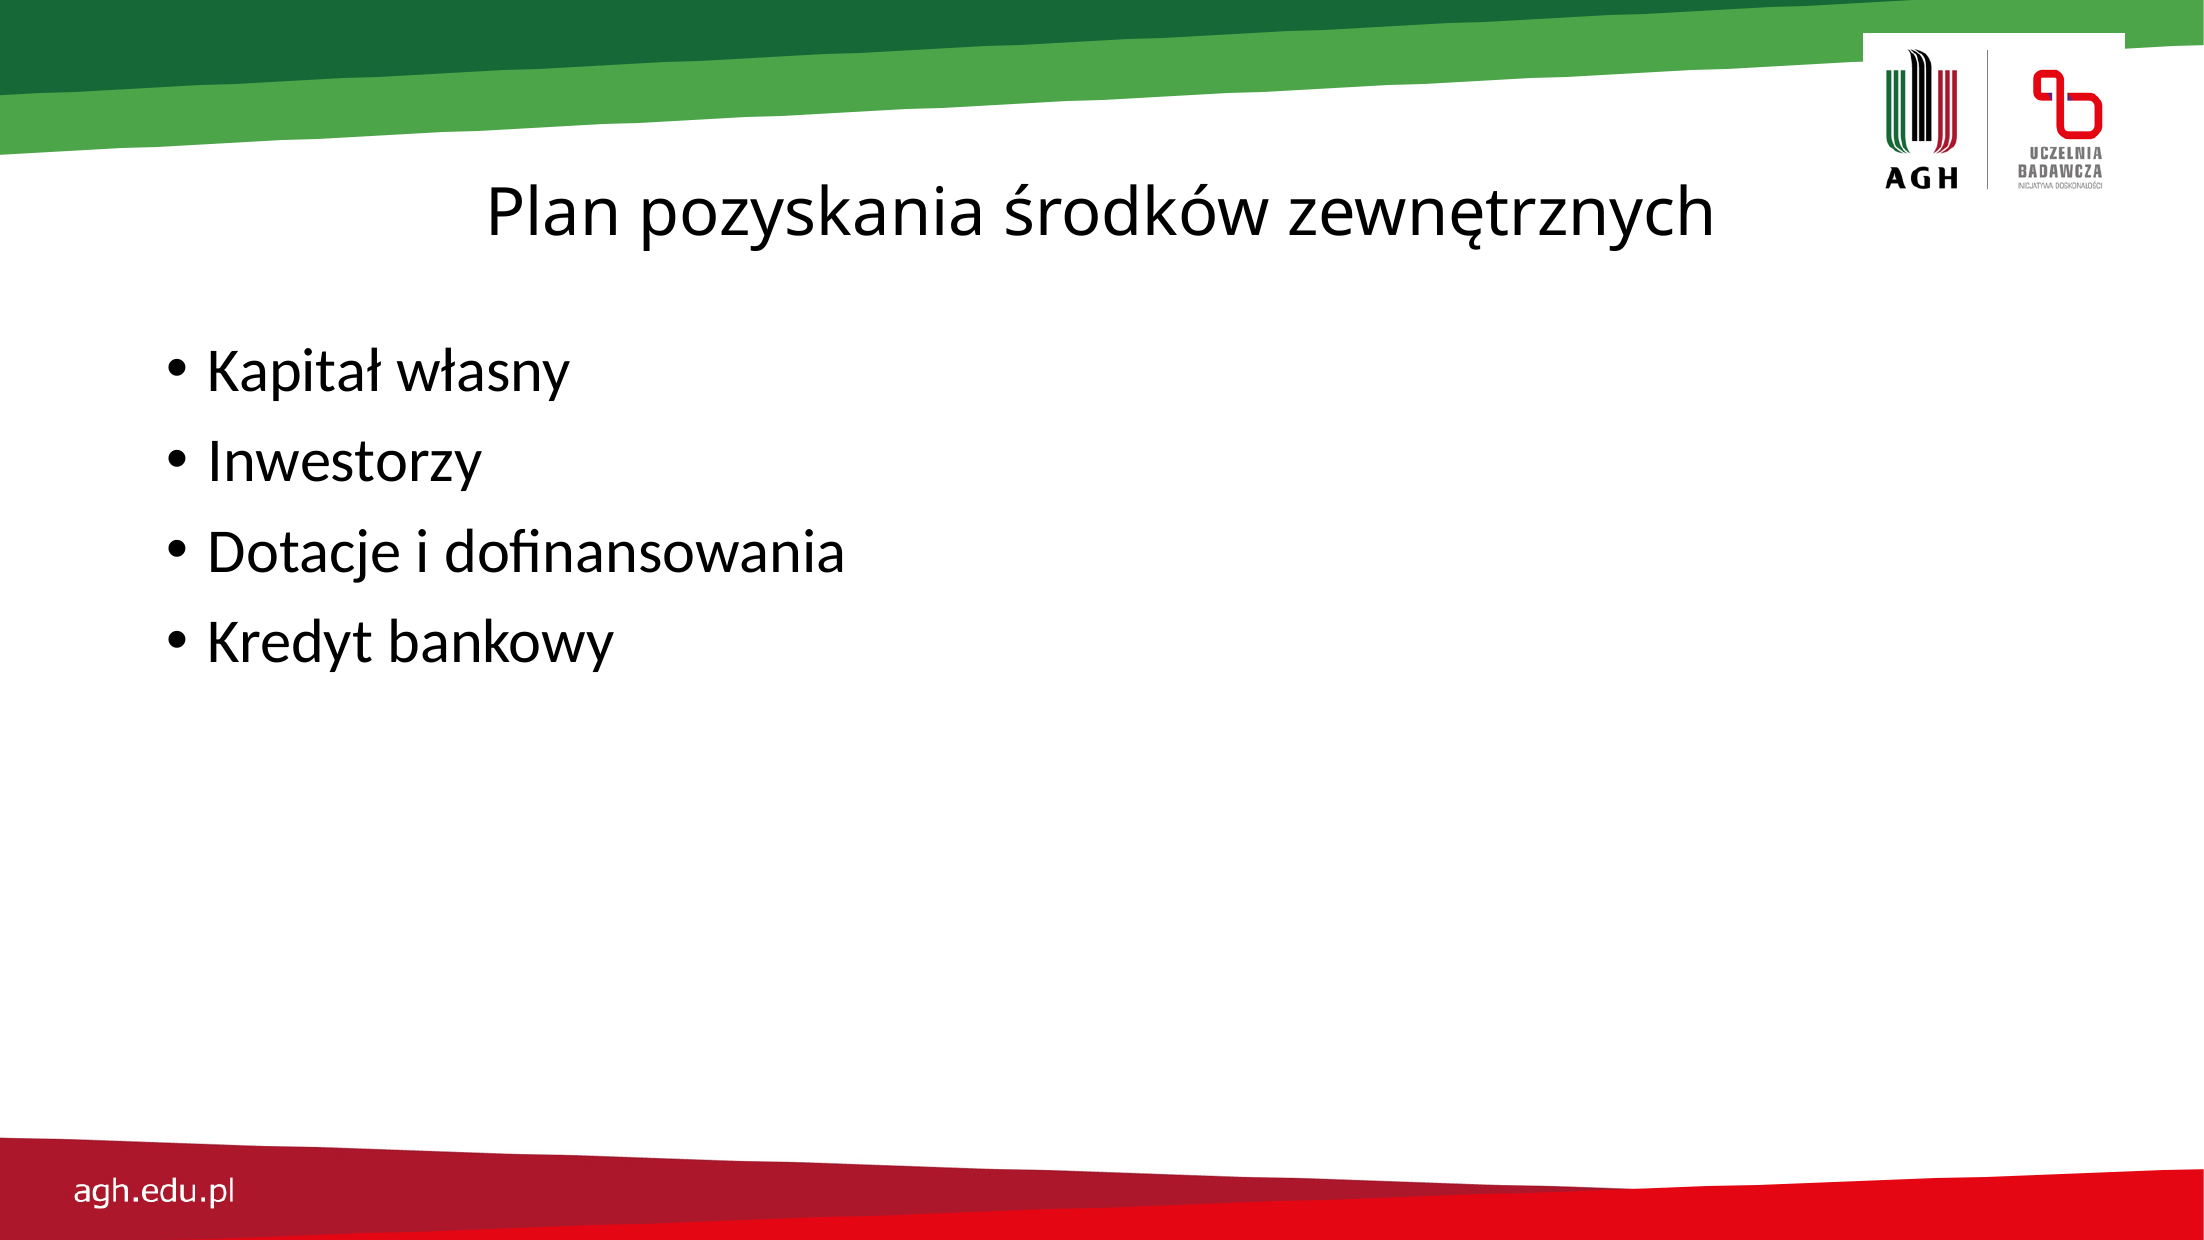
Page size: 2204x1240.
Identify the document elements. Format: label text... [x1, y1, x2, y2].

list Kapitał własny Inwestorzy Dotacje i dofinansowania Kredyt bankowy [151, 329, 2052, 738]
picture [0, 0, 2204, 1240]
title Plan pozyskania środków zewnętrznych [151, 123, 2052, 306]
